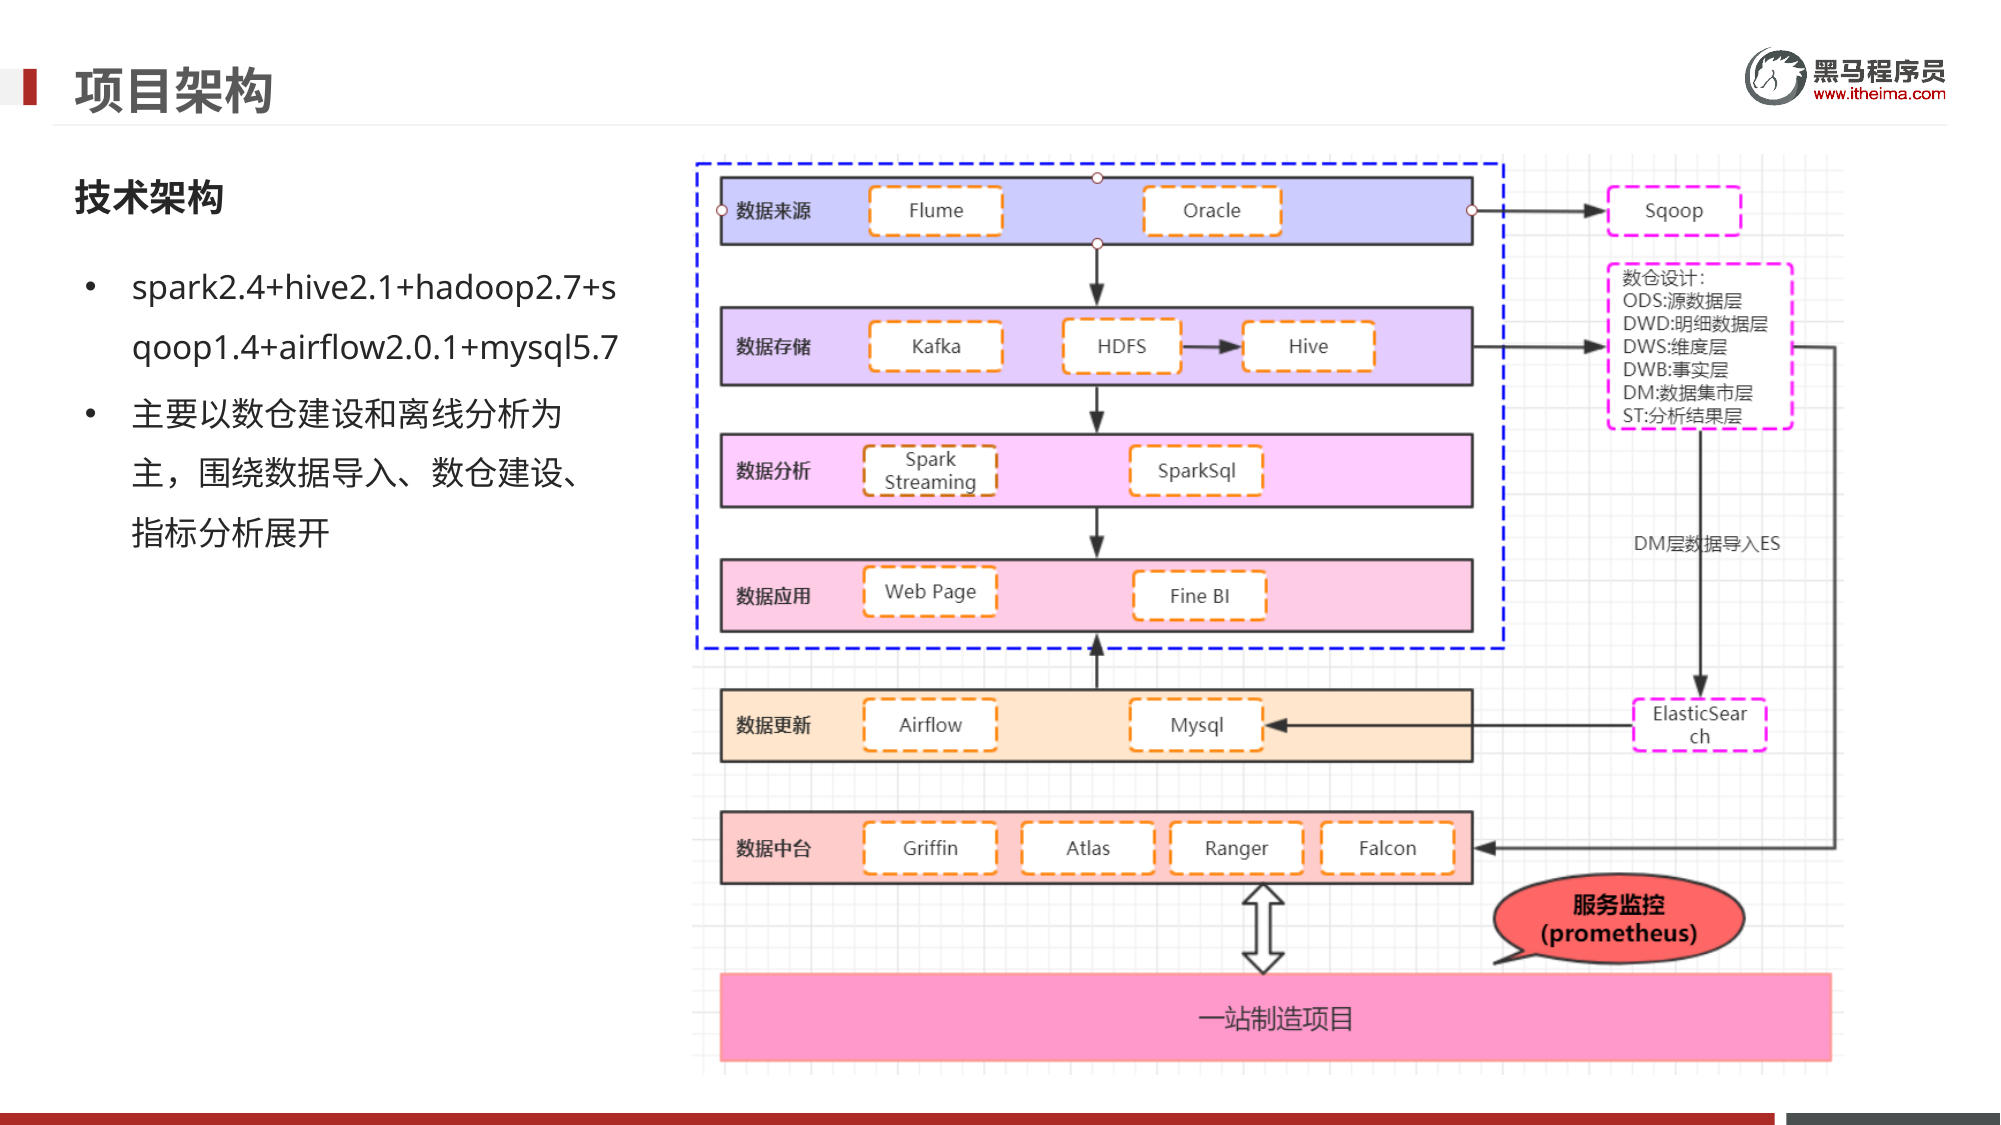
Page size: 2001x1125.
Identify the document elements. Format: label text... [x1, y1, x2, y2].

text_box spark2.4+hive2.1+hadoop2.7+sqoop1.4+airflow2.0.1+mysql5.7 主要以数仓建设和离线分析为主，围绕数据导入、数仓建设、指标分析展开 [70, 238, 643, 932]
text_box 技术架构 [59, 154, 690, 239]
text_box 项目架构 [59, 47, 1499, 132]
picture [1744, 46, 1946, 106]
picture [692, 153, 1844, 1075]
